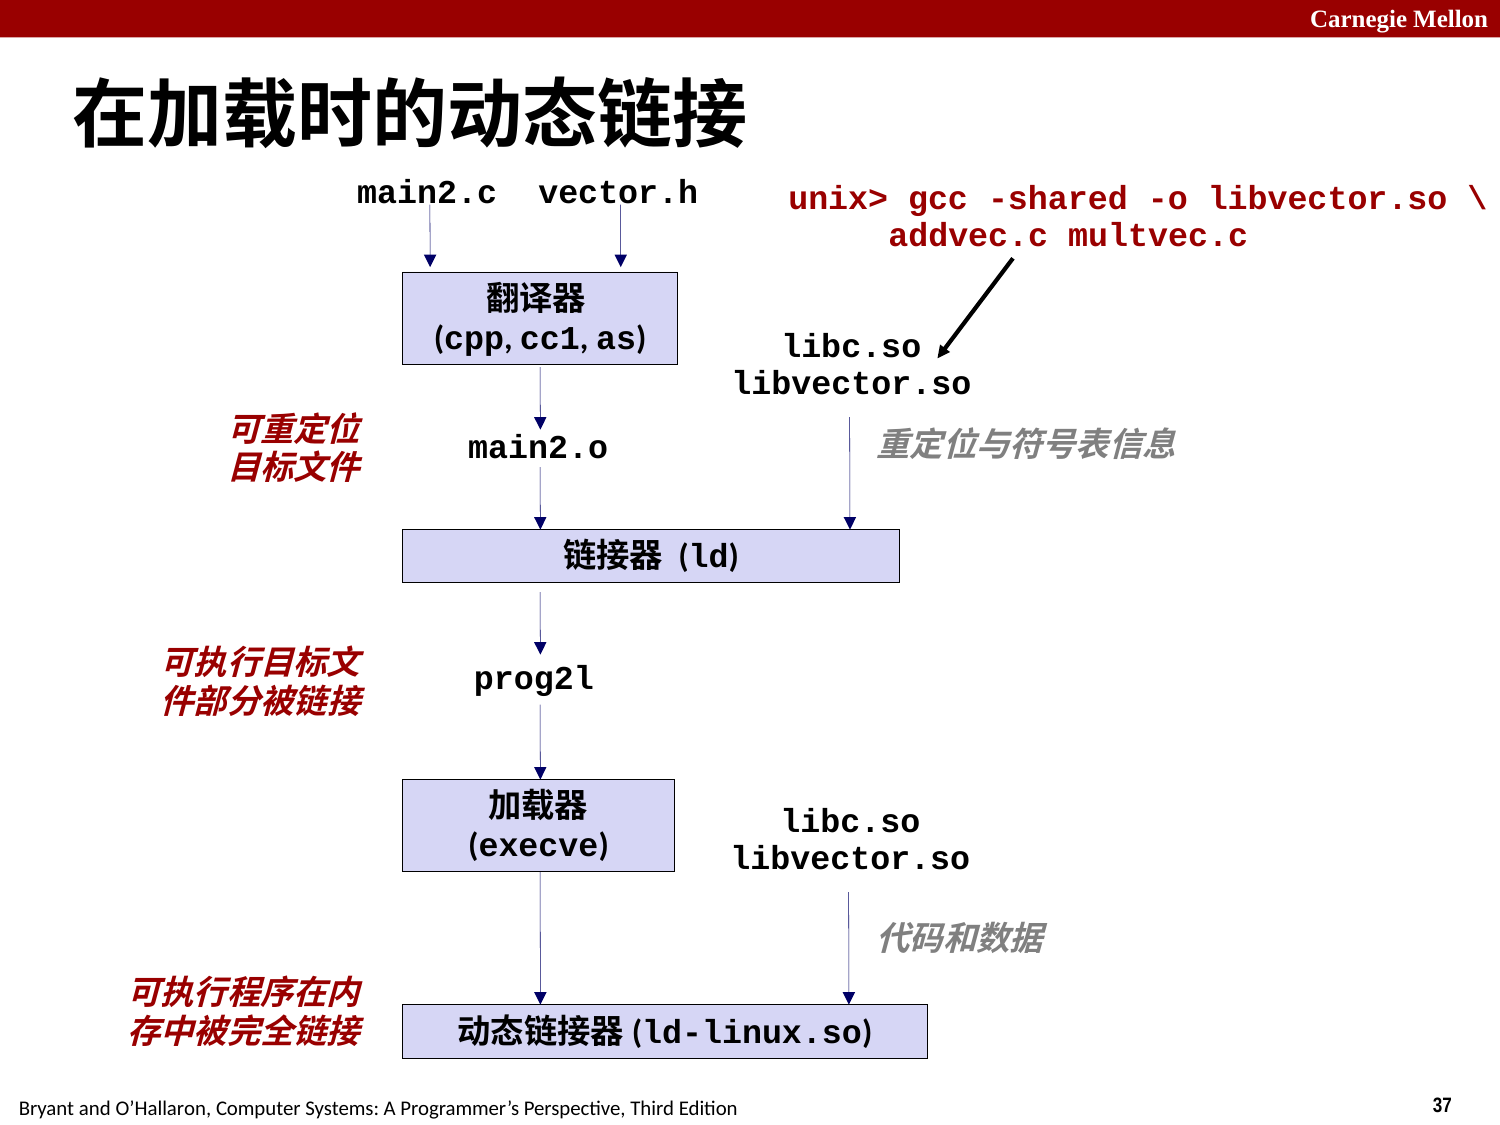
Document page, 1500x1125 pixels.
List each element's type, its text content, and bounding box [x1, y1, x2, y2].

text_box [423, 219, 437, 268]
text_box 加载器 (execve) [402, 779, 675, 872]
text_box [534, 367, 547, 430]
text_box [614, 219, 627, 268]
text_box 动态链接器(ld-linux.so) [402, 1004, 928, 1059]
text_box 代码和数据 [861, 911, 1153, 967]
text_box libc.so libvector.so [716, 319, 987, 410]
text_box 可重定位 目标文件 [149, 402, 375, 496]
text_box [534, 872, 547, 1005]
text_box main2.c [342, 165, 513, 219]
text_box [842, 892, 856, 1005]
title 在加载时的动态链接 [57, 46, 1488, 176]
text_box 链接器 (ld) [402, 529, 900, 583]
text_box 可执行程序在内存中被完全链接 [87, 965, 375, 1060]
text_box 重定位与符号表信息 [861, 417, 1291, 472]
text_box prog2l [459, 652, 609, 705]
text_box [843, 417, 857, 530]
text_box 翻译器 (cpp, cc1, as) [402, 271, 678, 365]
text_box [534, 592, 547, 655]
text_box vector.h [523, 165, 714, 219]
text_box [937, 258, 1014, 359]
text_box unix> gcc -shared -o libvector.so \ addvec.c multvec.c [773, 171, 1500, 263]
text_box [534, 467, 547, 530]
text_box main2.o [453, 421, 623, 475]
text_box libc.so libvector.so [715, 794, 986, 886]
text_box 可执行目标文 件部分被链接 [0, 635, 375, 729]
text_box [534, 704, 547, 779]
